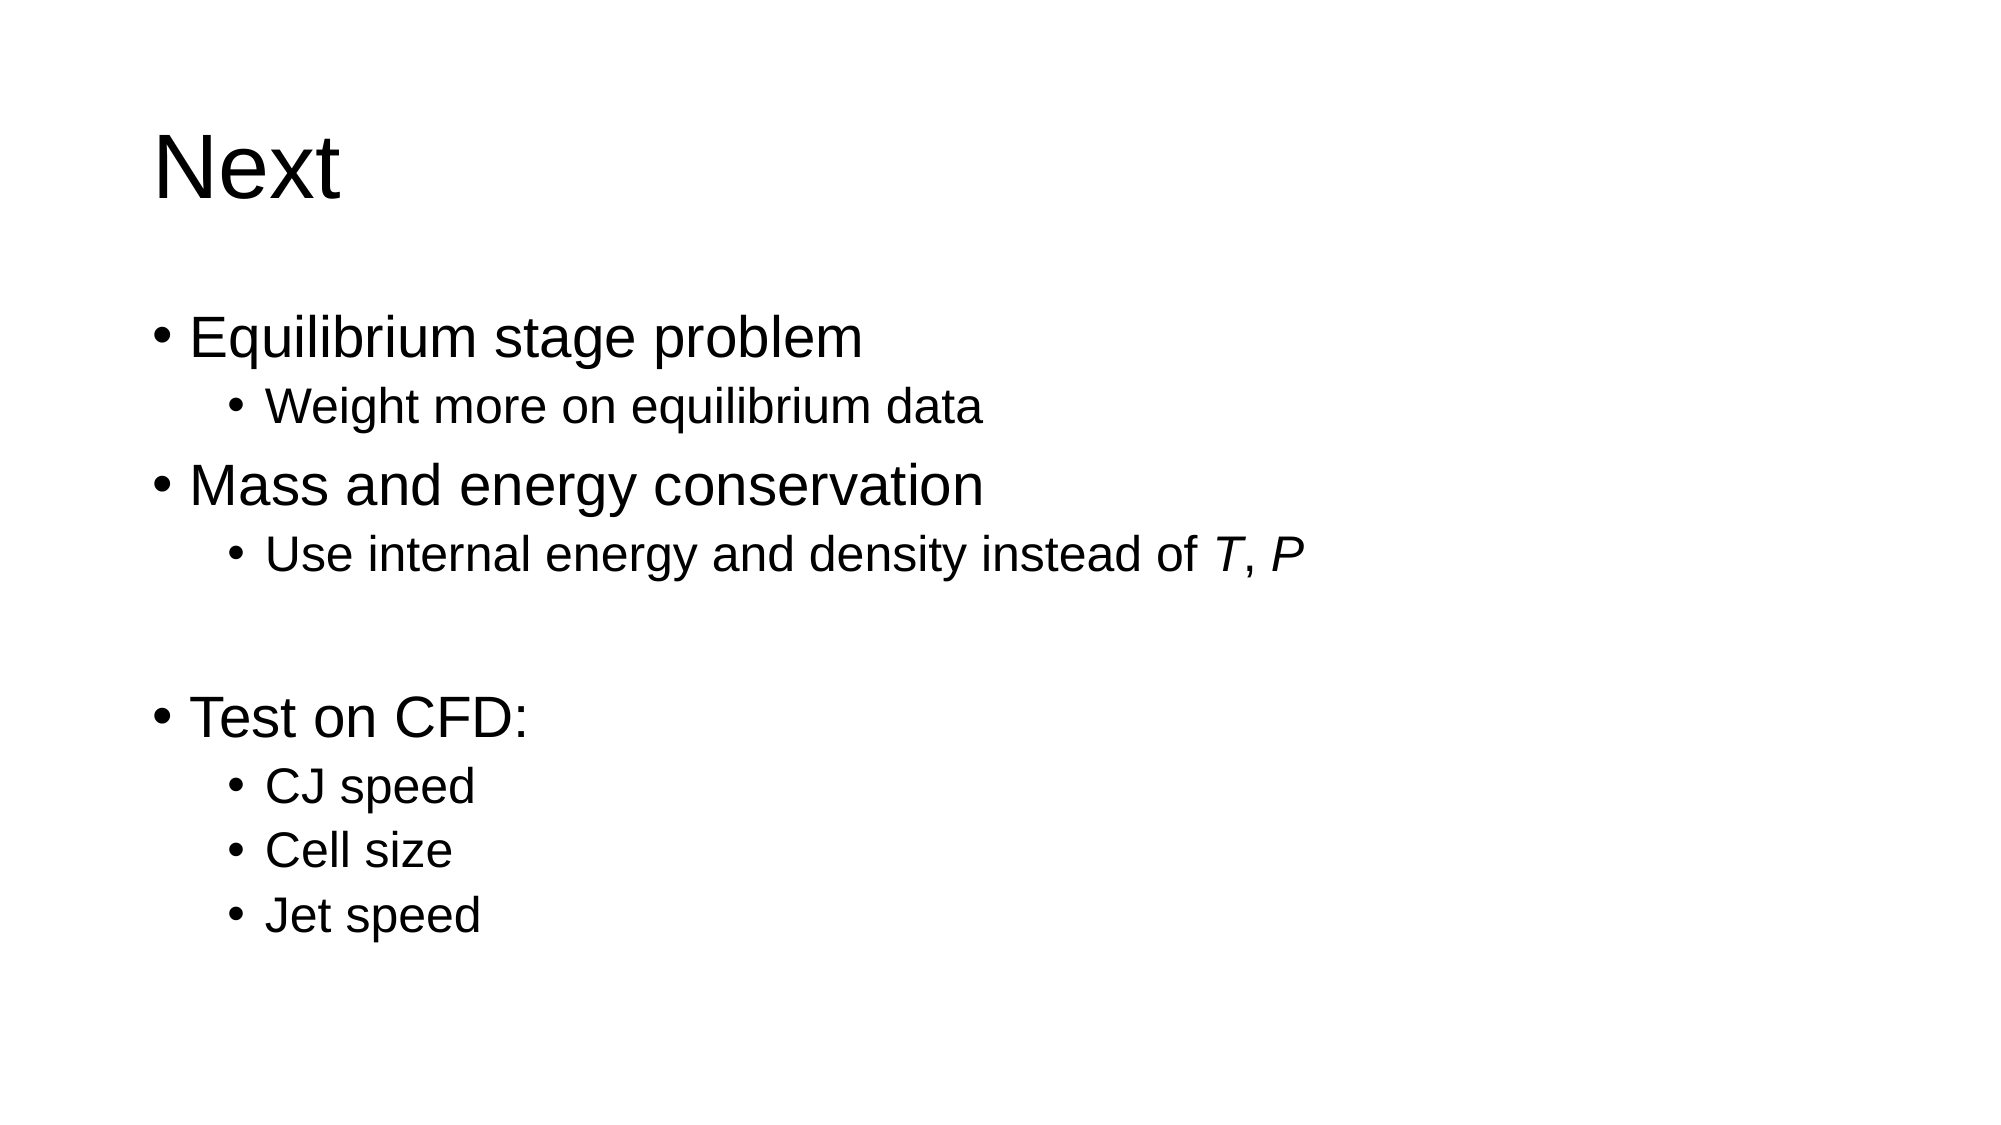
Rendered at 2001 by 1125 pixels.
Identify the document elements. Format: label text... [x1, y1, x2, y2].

title Next [137, 59, 1863, 278]
list Equilibrium stage problem Weight more on equilibrium data Mass and energy conservation Use internal energy and density instead of T, P Test on CFD: CJ speed Cell size Jet speed [137, 299, 1863, 1014]
